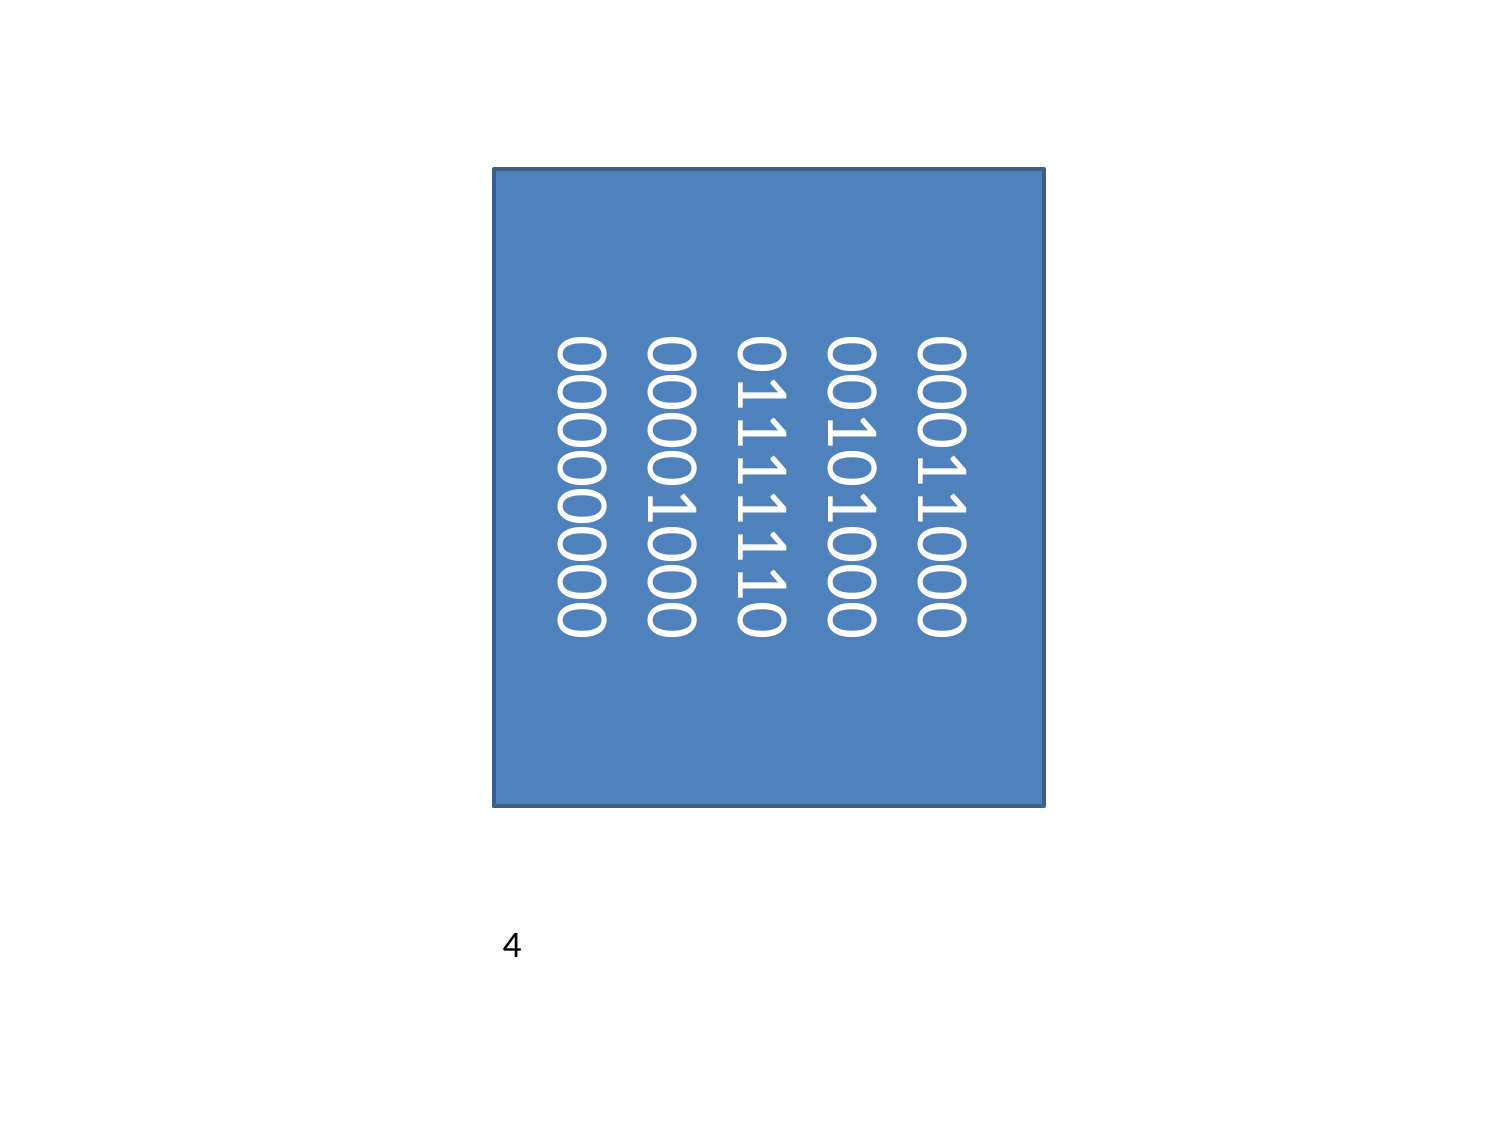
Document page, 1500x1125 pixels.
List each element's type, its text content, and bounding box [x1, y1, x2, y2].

text_box 00011000 00101000 01111110 00001000 00000000 [492, 167, 1046, 808]
text_box 4 [487, 912, 537, 973]
